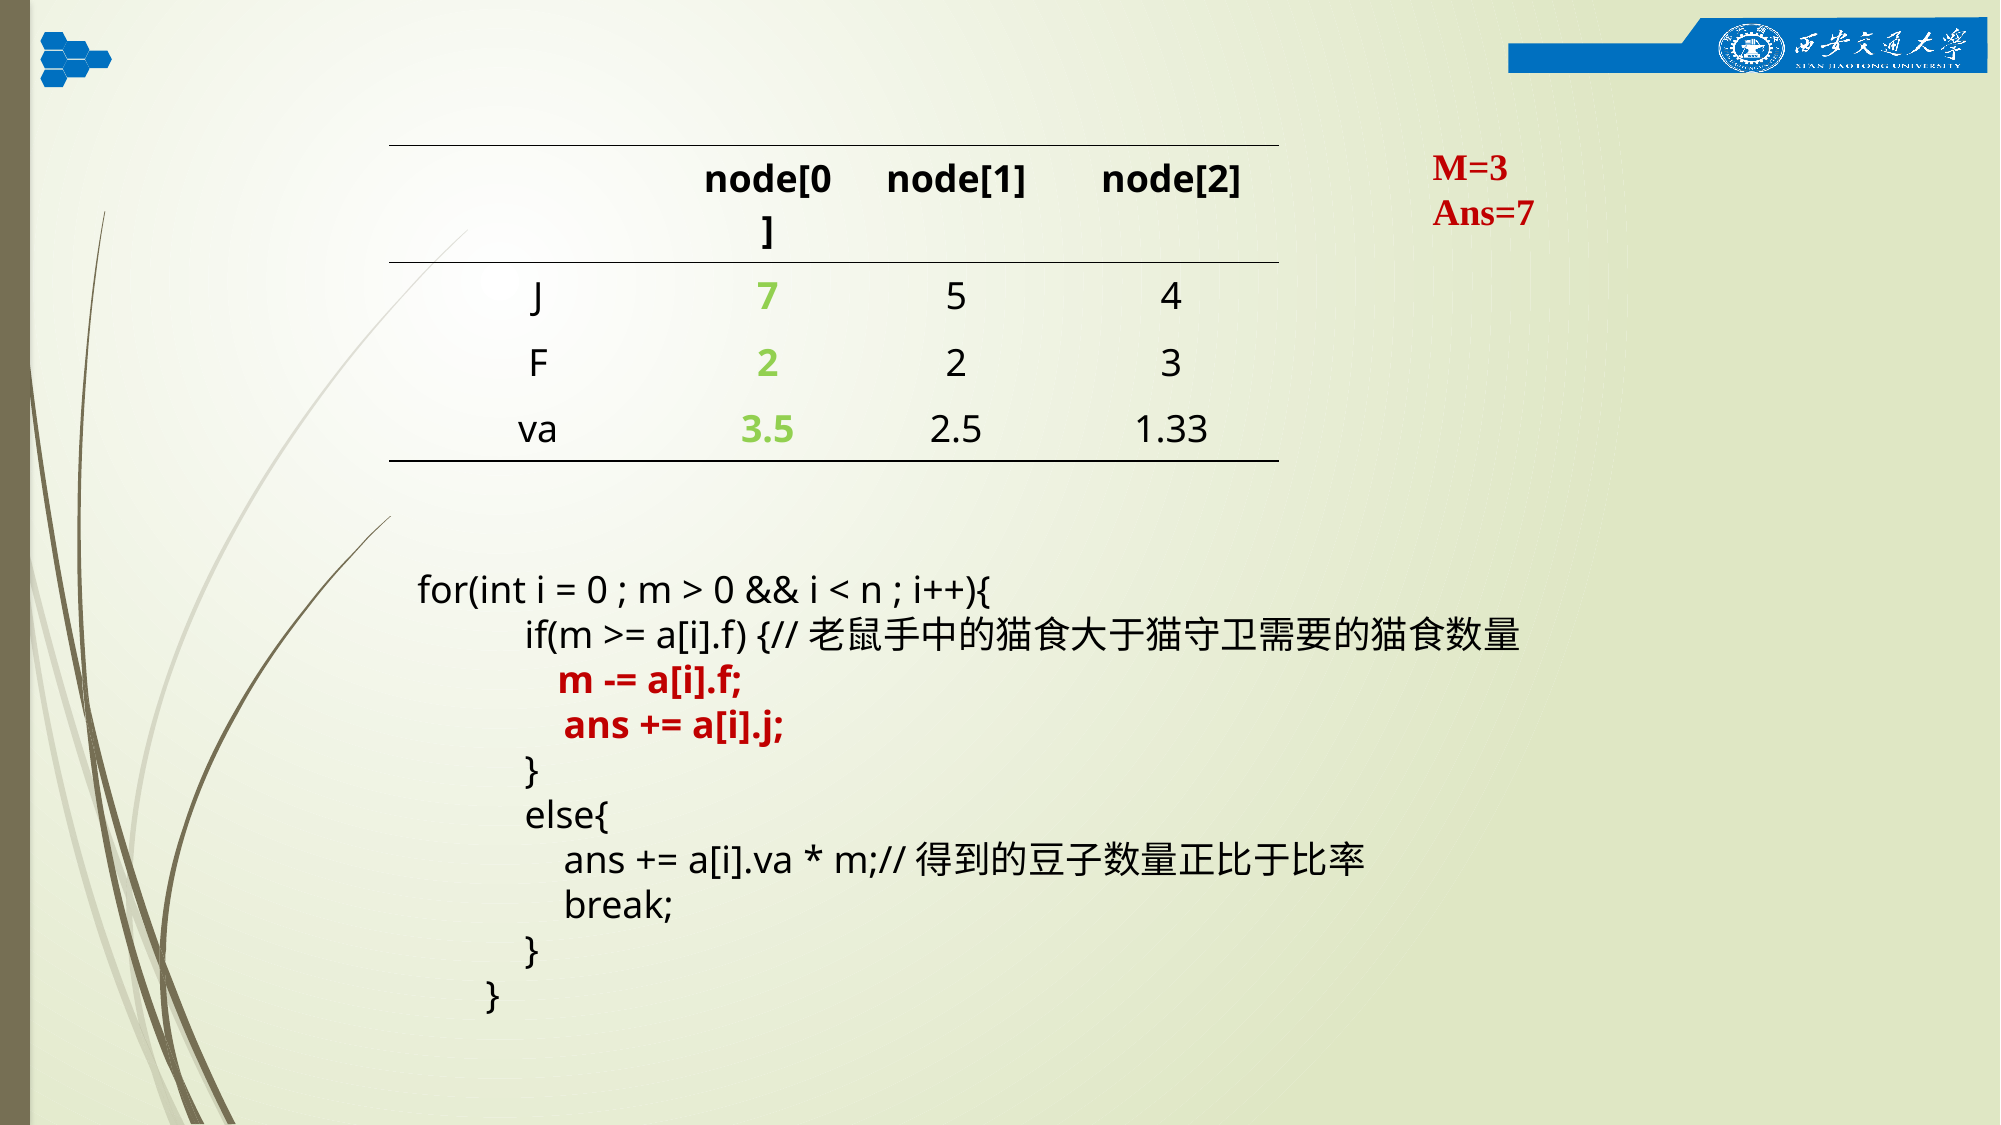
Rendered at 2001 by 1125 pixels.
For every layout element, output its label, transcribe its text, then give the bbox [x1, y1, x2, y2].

table_header node[2] [1064, 146, 1279, 262]
table_cell 2.5 [849, 395, 1064, 460]
text_box for(int i = 0 ; m > 0 && i < n ; i++){ if(m >= a[i].f) {//老鼠手中的猫食大于猫守卫需要的猫食数量 m -= a[i].f; ans += a[i].j; } else{ ans += a[i].va * m;//得到的豆子数量正比于比率 break; } } [392, 558, 1691, 1024]
text_box M=3 Ans=7 [1417, 135, 1550, 286]
table_cell 5 [849, 263, 1064, 329]
table_cell 2 [687, 329, 849, 395]
table_header node[1] [849, 146, 1064, 262]
table_cell 3.5 [687, 395, 849, 460]
table_cell F [389, 329, 687, 395]
table_cell 7 [687, 263, 849, 329]
table_cell 2 [849, 329, 1064, 395]
table_cell 1.33 [1064, 395, 1279, 460]
table_cell J [389, 263, 687, 329]
table_header [389, 146, 687, 262]
table_cell 4 [1064, 263, 1279, 329]
table_cell va [389, 395, 687, 460]
table_cell 3 [1064, 329, 1279, 395]
table_header node[0] [687, 146, 849, 262]
